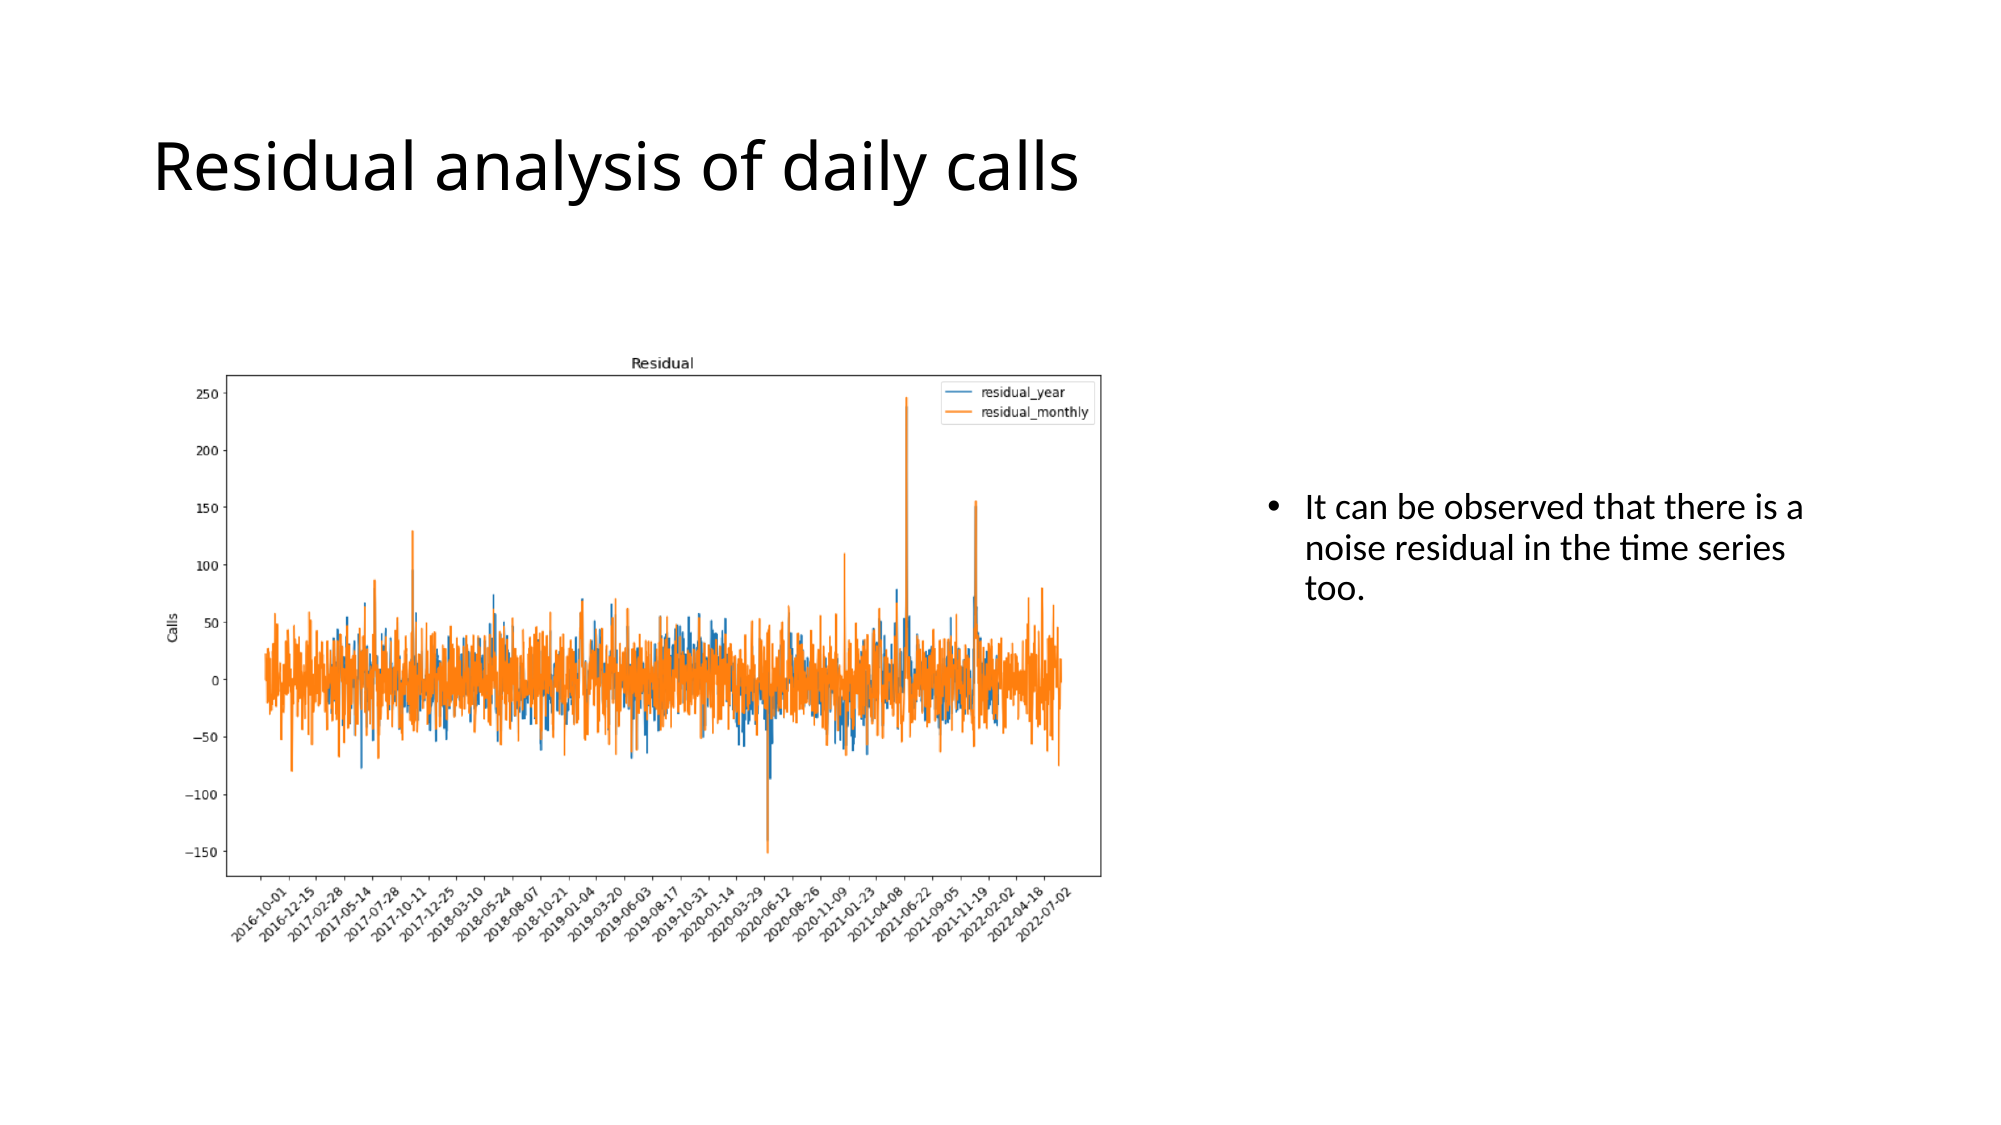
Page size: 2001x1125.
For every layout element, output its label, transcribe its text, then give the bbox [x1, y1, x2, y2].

title Residual analysis of daily calls [137, 59, 1863, 278]
list It can be observed that there is a noise residual in the time series too. [1252, 479, 1863, 702]
picture [157, 352, 1130, 960]
